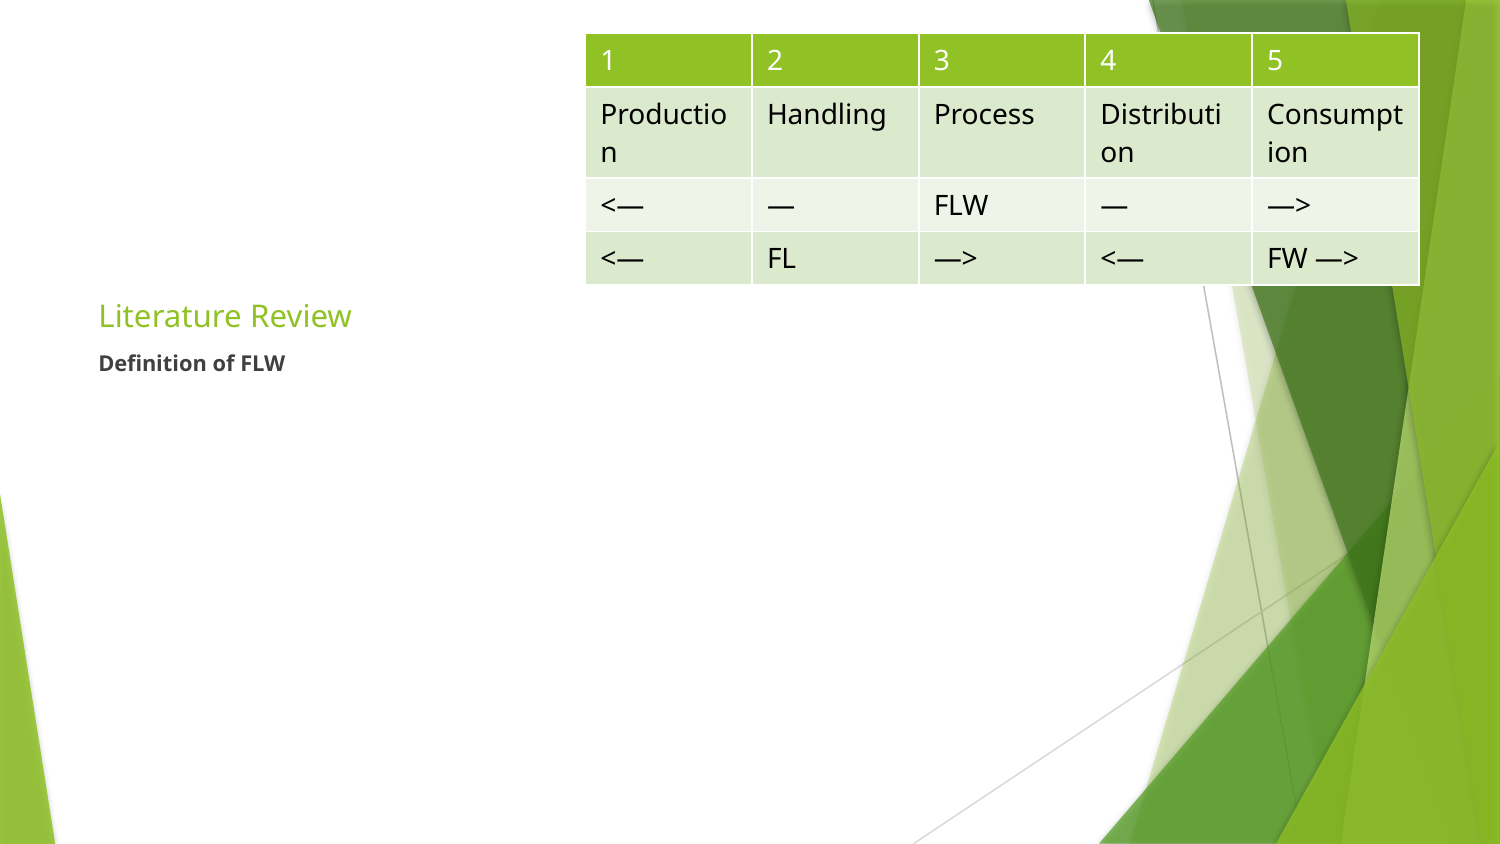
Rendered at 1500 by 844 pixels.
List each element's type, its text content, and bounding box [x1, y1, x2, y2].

table_header 3 [920, 34, 1084, 86]
title Literature Review [83, 184, 558, 341]
table_cell —> [920, 232, 1084, 284]
table_header 4 [1086, 34, 1251, 86]
list Definition of FLW [83, 341, 558, 660]
table_cell FLW [920, 179, 1084, 231]
table_cell Process [920, 88, 1084, 177]
table_cell <— [586, 232, 751, 284]
table_cell <— [586, 179, 751, 231]
table_cell FW —> [1253, 232, 1418, 284]
table_cell —> [1253, 179, 1418, 231]
table_cell — [753, 179, 918, 231]
table_cell — [1086, 179, 1251, 231]
table_cell Consumption [1253, 88, 1418, 177]
table_cell Distribution [1086, 88, 1251, 177]
table_cell <— [1086, 232, 1251, 284]
table_header 5 [1253, 34, 1418, 86]
table_header 1 [586, 34, 751, 86]
table_cell FL [753, 232, 918, 284]
table_cell Production [586, 88, 751, 177]
table_cell Handling [753, 88, 918, 177]
table_header 2 [753, 34, 918, 86]
